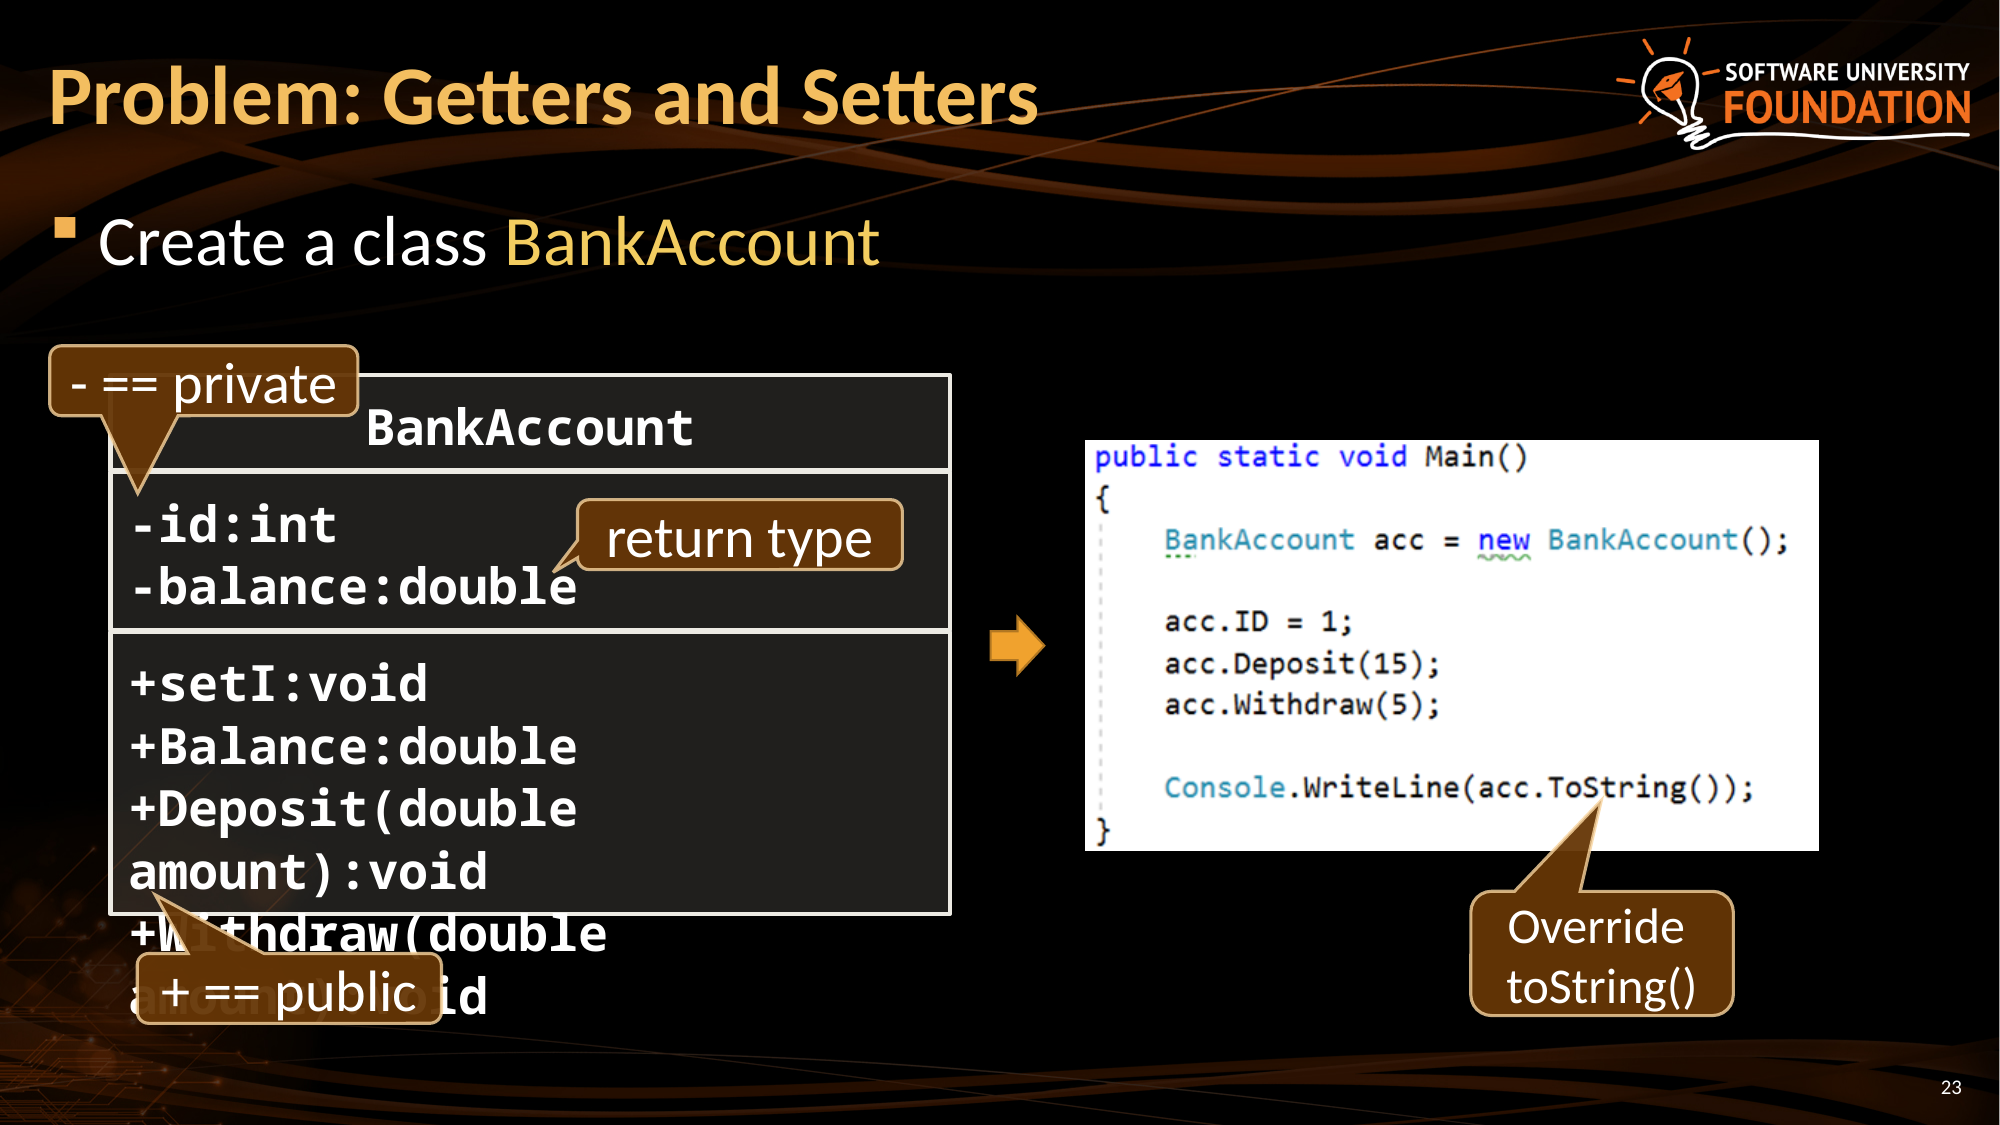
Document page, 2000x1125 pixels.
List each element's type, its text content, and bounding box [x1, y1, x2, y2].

text_box - == private [48, 344, 359, 438]
text_box Override toString() [1469, 851, 1735, 1017]
picture [0, 0, 2000, 1125]
text_box [989, 614, 1046, 678]
list Create a class BankAccount [31, 188, 1968, 1103]
text_box + == public [136, 915, 443, 1025]
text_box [110, 374, 950, 915]
title Problem: Getters and Setters [30, 6, 1602, 189]
